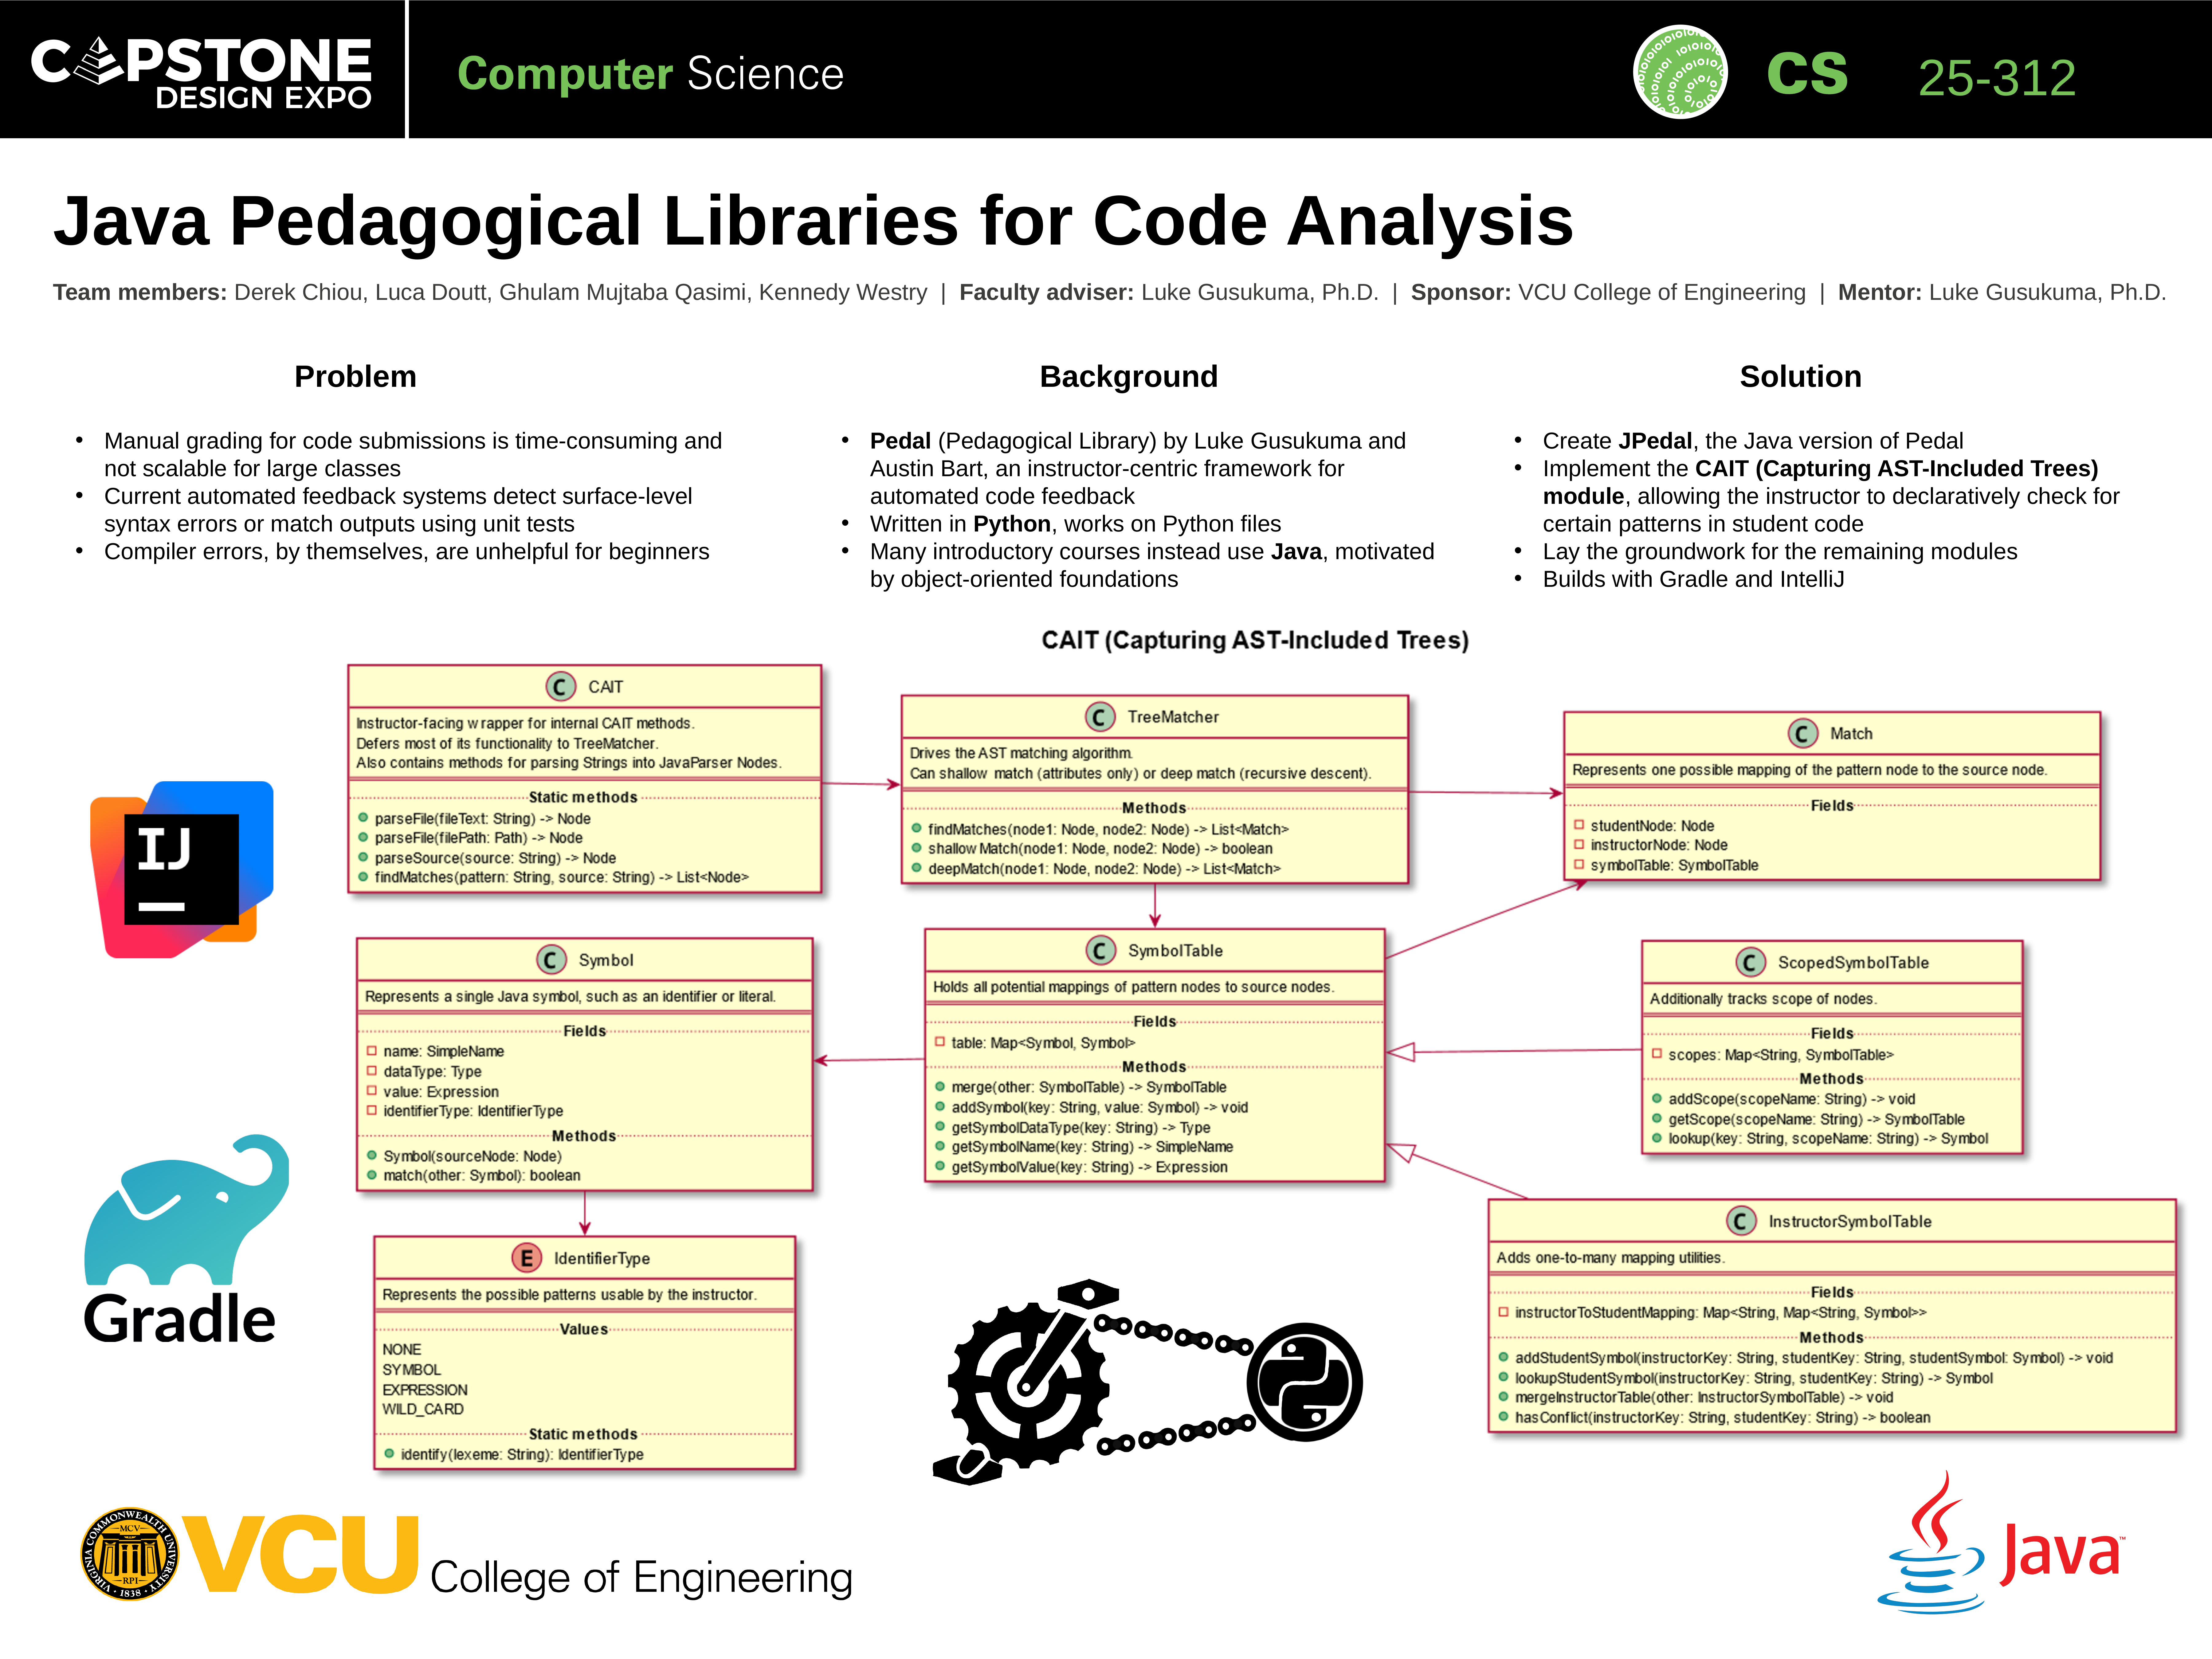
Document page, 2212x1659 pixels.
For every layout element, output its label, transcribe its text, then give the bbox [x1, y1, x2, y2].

text_box Pedal (Pedagogical Library) by Luke Gusukuma and Austin Bart, an instructor-centric framework for automated code feedback Written in Python, works on Python files Many introductory courses instead use Java, motivated by object-oriented foundations [837, 423, 1463, 622]
text_box Create JPedal, the Java version of Pedal Implement the CAIT (Capturing AST-Included Trees) module, allowing the instructor to declaratively check for certain patterns in student code Lay the groundwork for the remaining modules Builds with Gradle and IntelliJ [1509, 423, 2136, 594]
text_box Problem [135, 354, 577, 395]
text_box Background [908, 354, 1351, 395]
text_box Java Pedagogical Libraries for Code Analysis Team members: Derek Chiou, Luca Doutt, Ghulam Mujtaba Qasimi, Kennedy Westry | Faculty adviser: Luke Gusukuma, Ph.D. | Sponsor: VCU College of Engineering | Mentor: Luke Gusukuma, Ph.D. [48, 172, 2212, 344]
text_box 25-312 [1913, 42, 2164, 108]
text_box Solution [1580, 354, 2023, 395]
text_box Manual grading for code submissions is time-consuming and not scalable for large classes Current automated feedback systems detect surface-level syntax errors or match outputs using unit tests Compiler errors, by themselves, are unhelpful for beginners [71, 423, 746, 566]
picture [90, 781, 273, 958]
picture [77, 1134, 289, 1350]
picture [339, 624, 2195, 1616]
picture [0, 0, 2212, 138]
picture [80, 1507, 851, 1601]
